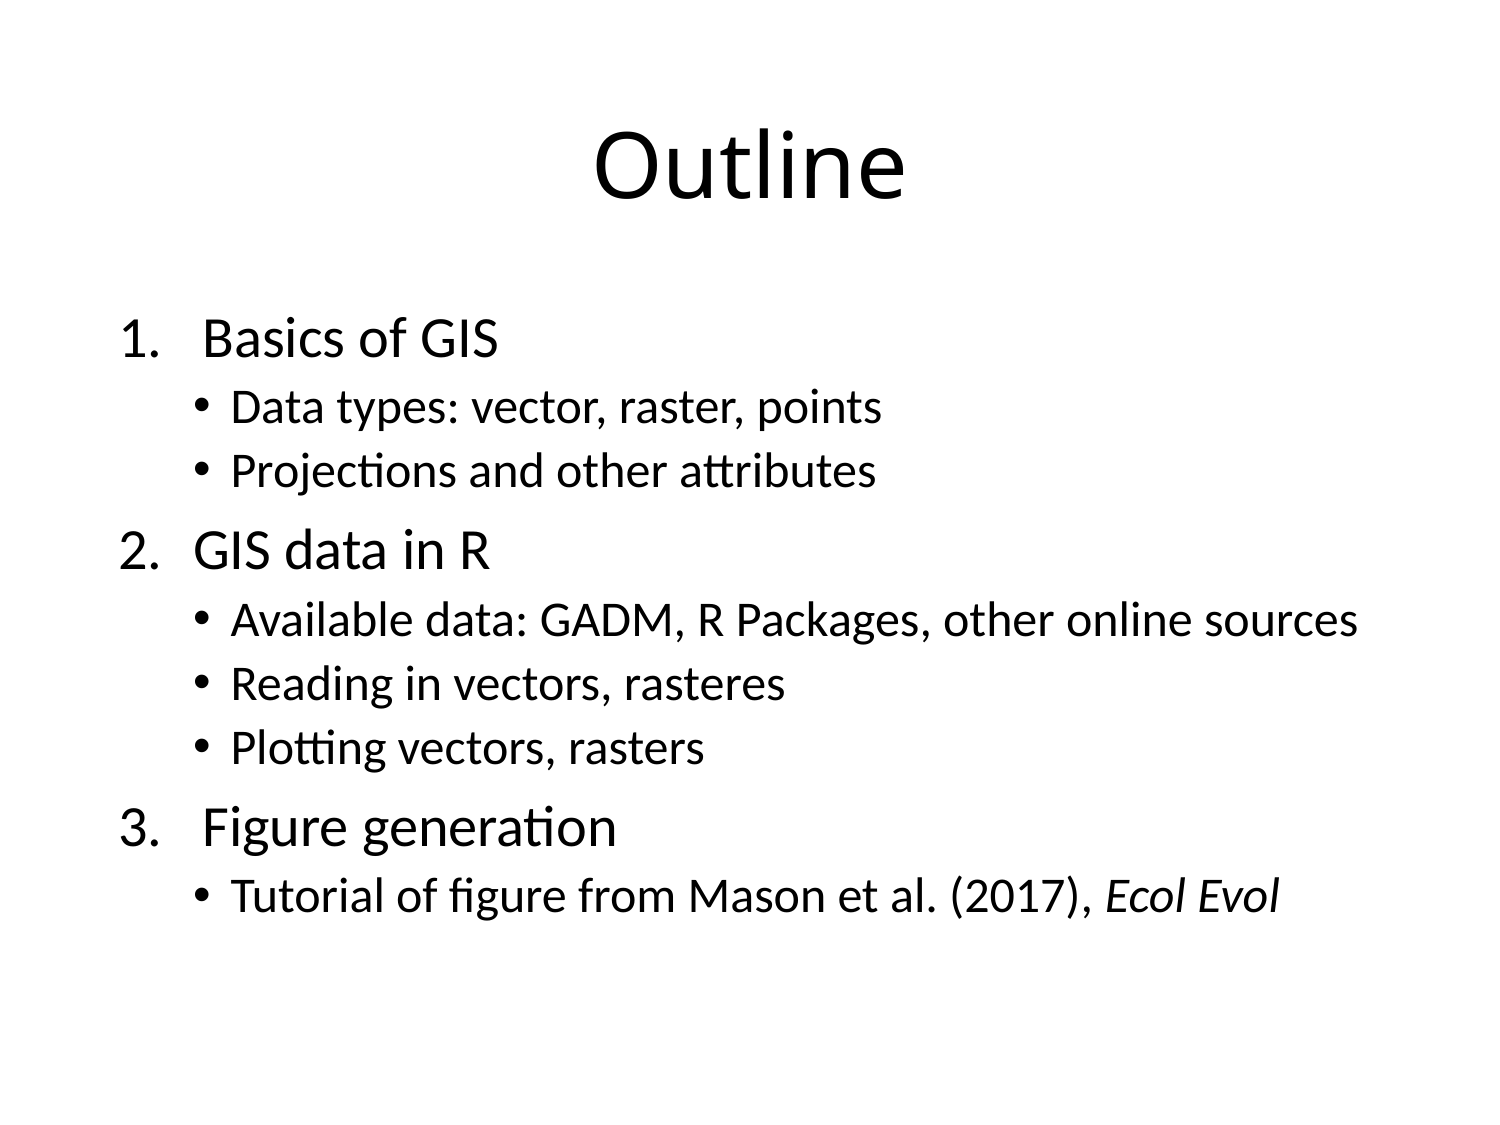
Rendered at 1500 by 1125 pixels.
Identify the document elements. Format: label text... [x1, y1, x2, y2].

title Outline [103, 59, 1397, 278]
list Basics of GIS Data types: vector, raster, points Projections and other attributes GIS data in R Available data: GADM, R Packages, other online sources Reading in vectors, rasteres Plotting vectors, rasters Figure generation Tutorial of figure from Mason et al. (2017), Ecol Evol [103, 299, 1397, 1014]
